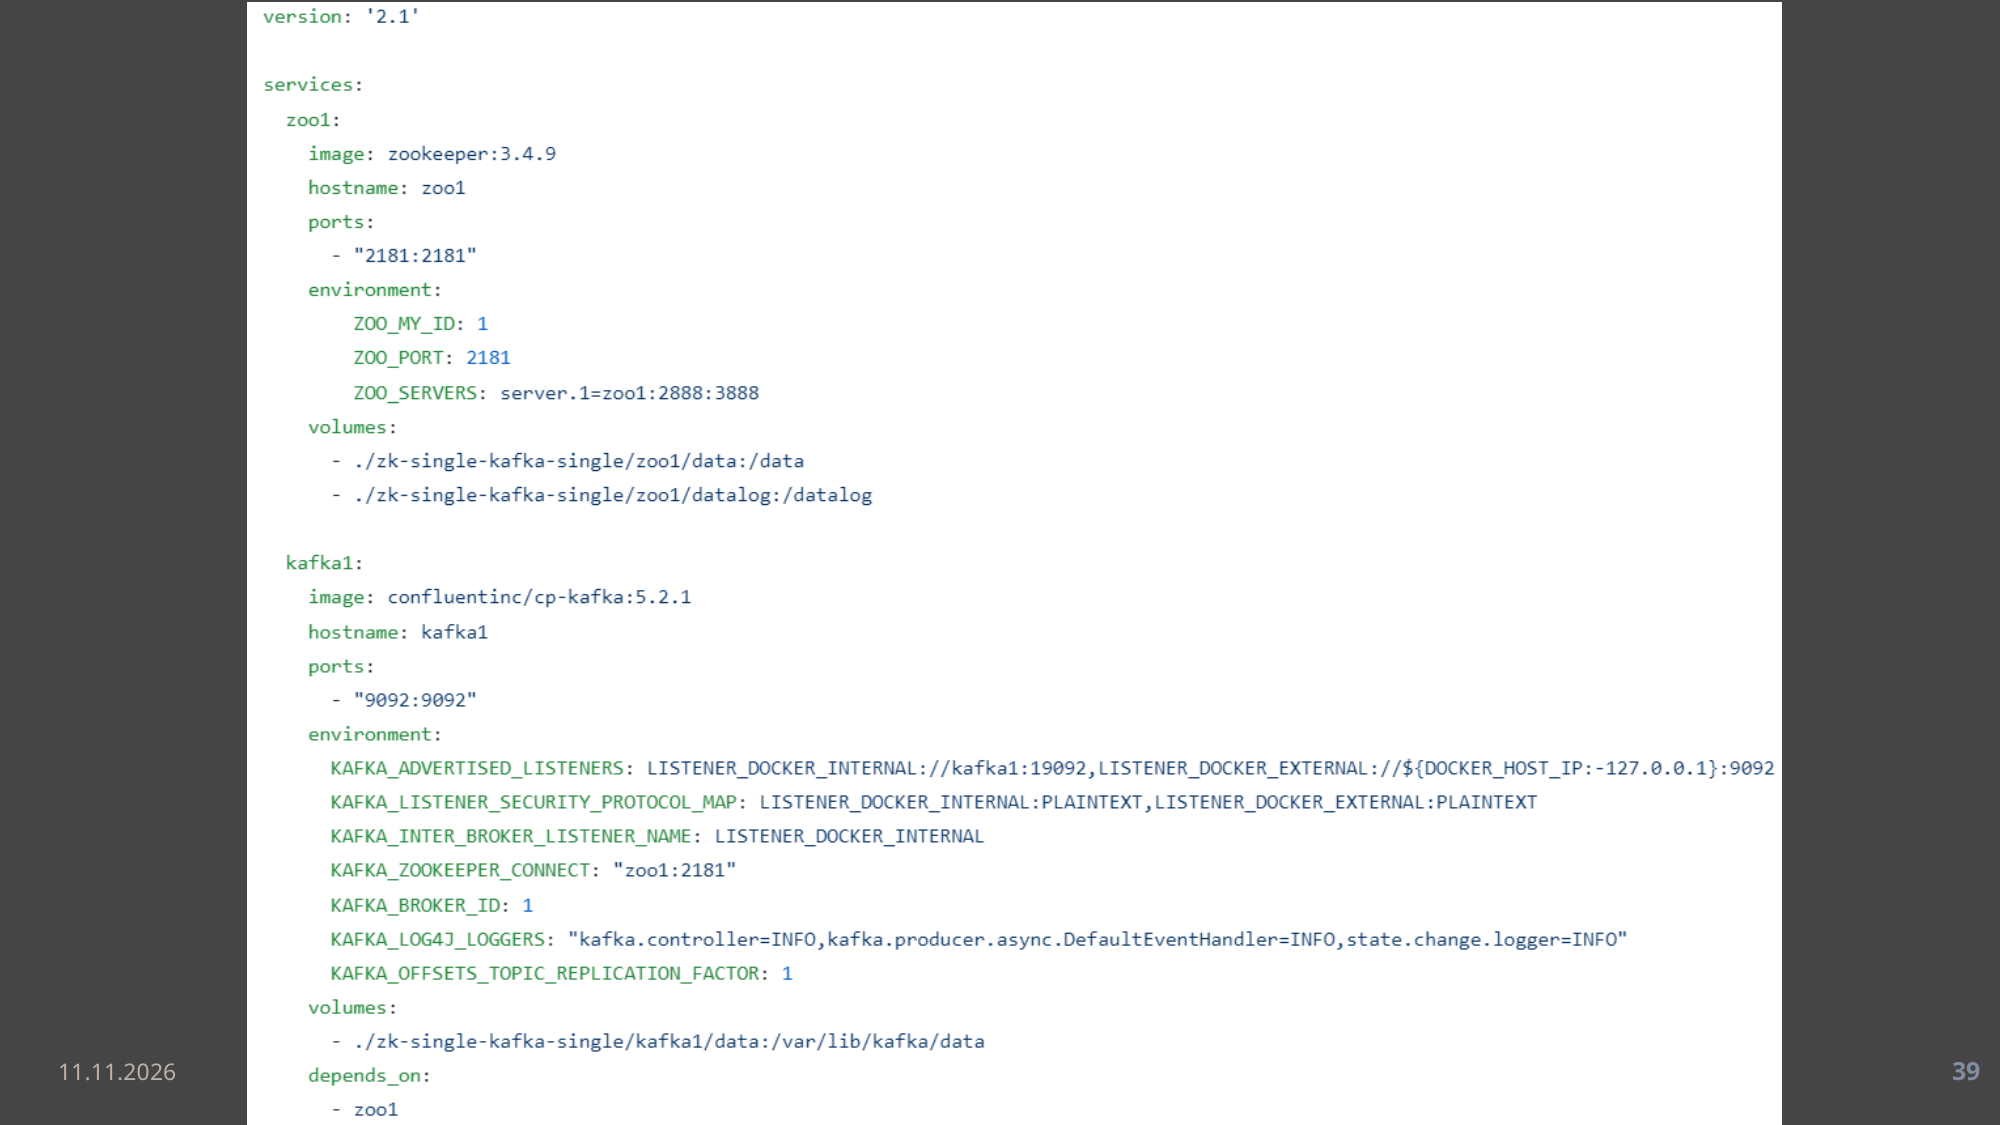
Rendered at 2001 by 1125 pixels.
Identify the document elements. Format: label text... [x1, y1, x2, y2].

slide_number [43, 1042, 247, 1103]
slide_number 39 [1782, 1042, 1996, 1103]
picture [247, 1, 1782, 1125]
